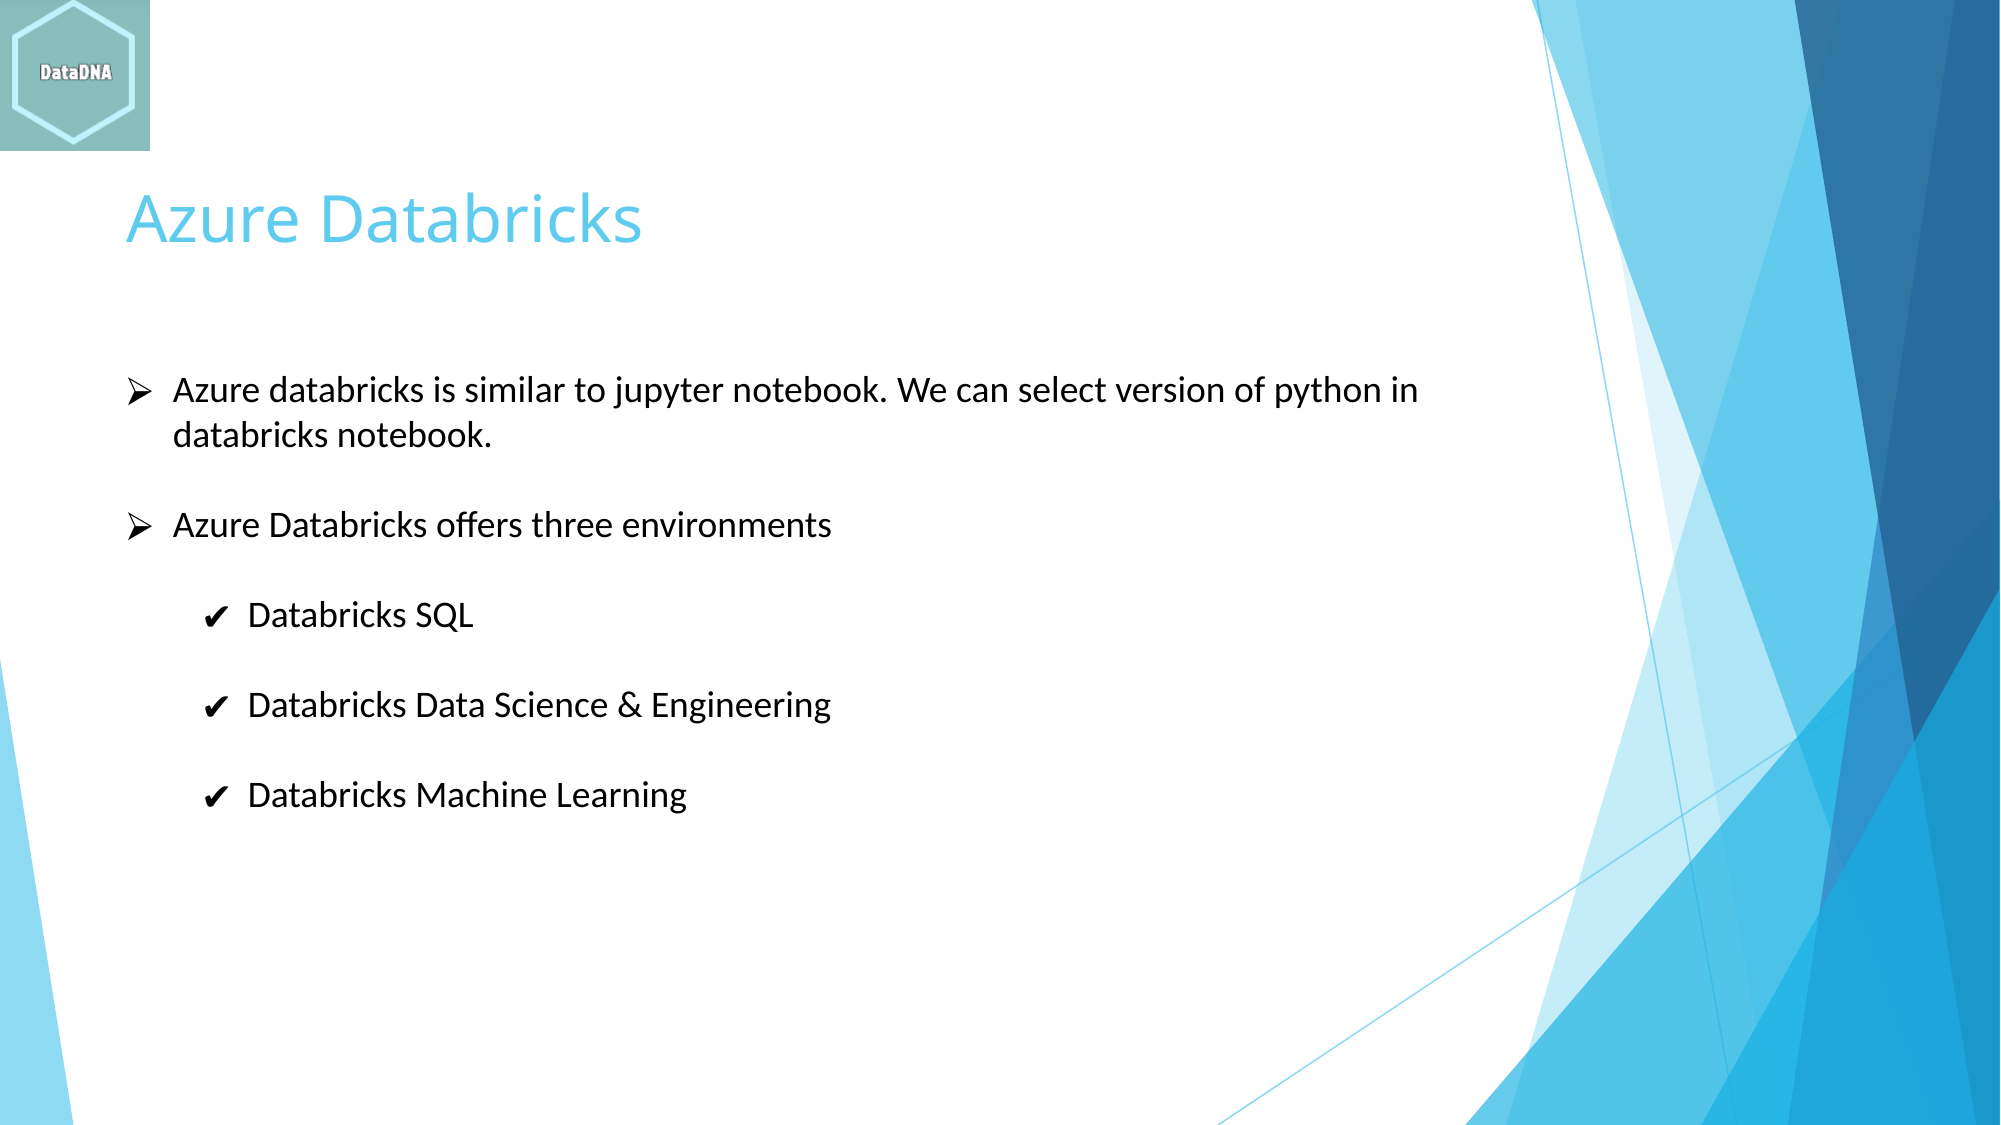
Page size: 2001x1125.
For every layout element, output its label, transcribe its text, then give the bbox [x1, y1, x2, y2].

picture [0, 0, 150, 151]
title Azure Databricks [111, 169, 1522, 263]
text_box Azure databricks is similar to jupyter notebook. We can select version of python in databricks notebook. Azure Databricks offers three environments Databricks SQL Databricks Data Science & Engineering Databricks Machine Learning [111, 312, 1522, 868]
